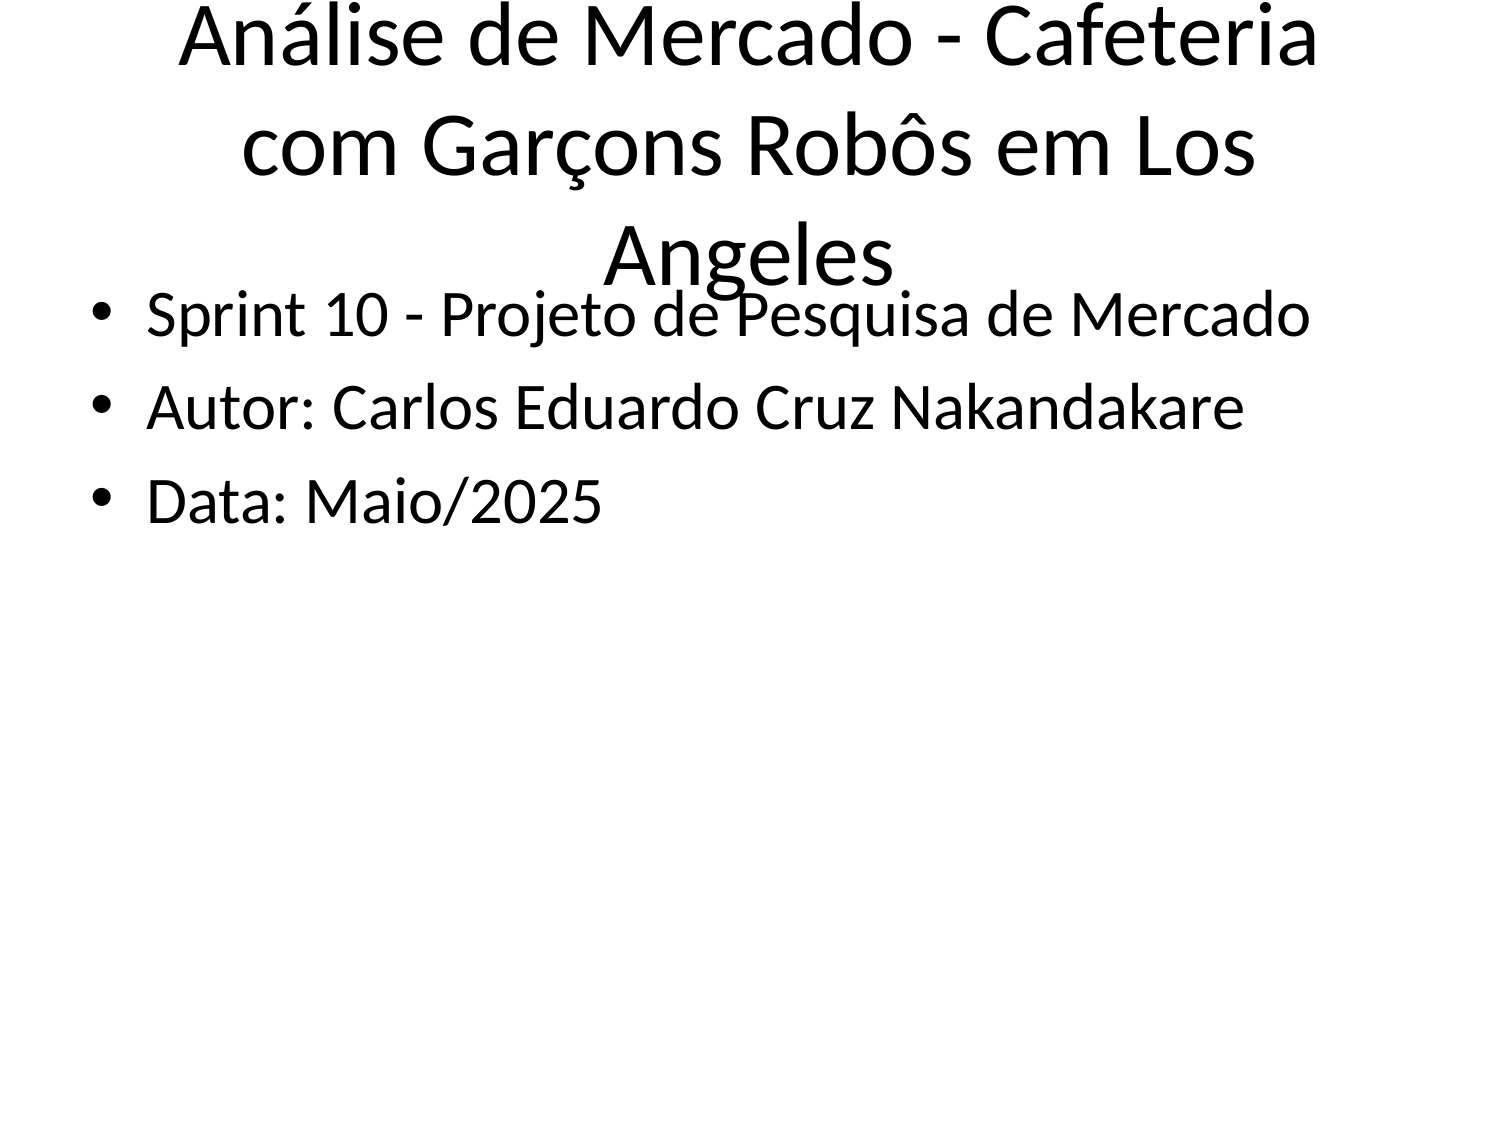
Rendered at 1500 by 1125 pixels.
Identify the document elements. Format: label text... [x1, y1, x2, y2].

title Análise de Mercado - Cafeteria com Garçons Robôs em Los Angeles [75, 45, 1425, 233]
list Sprint 10 - Projeto de Pesquisa de Mercado Autor: Carlos Eduardo Cruz Nakandakare Data: Maio/2025 [75, 262, 1425, 1005]
